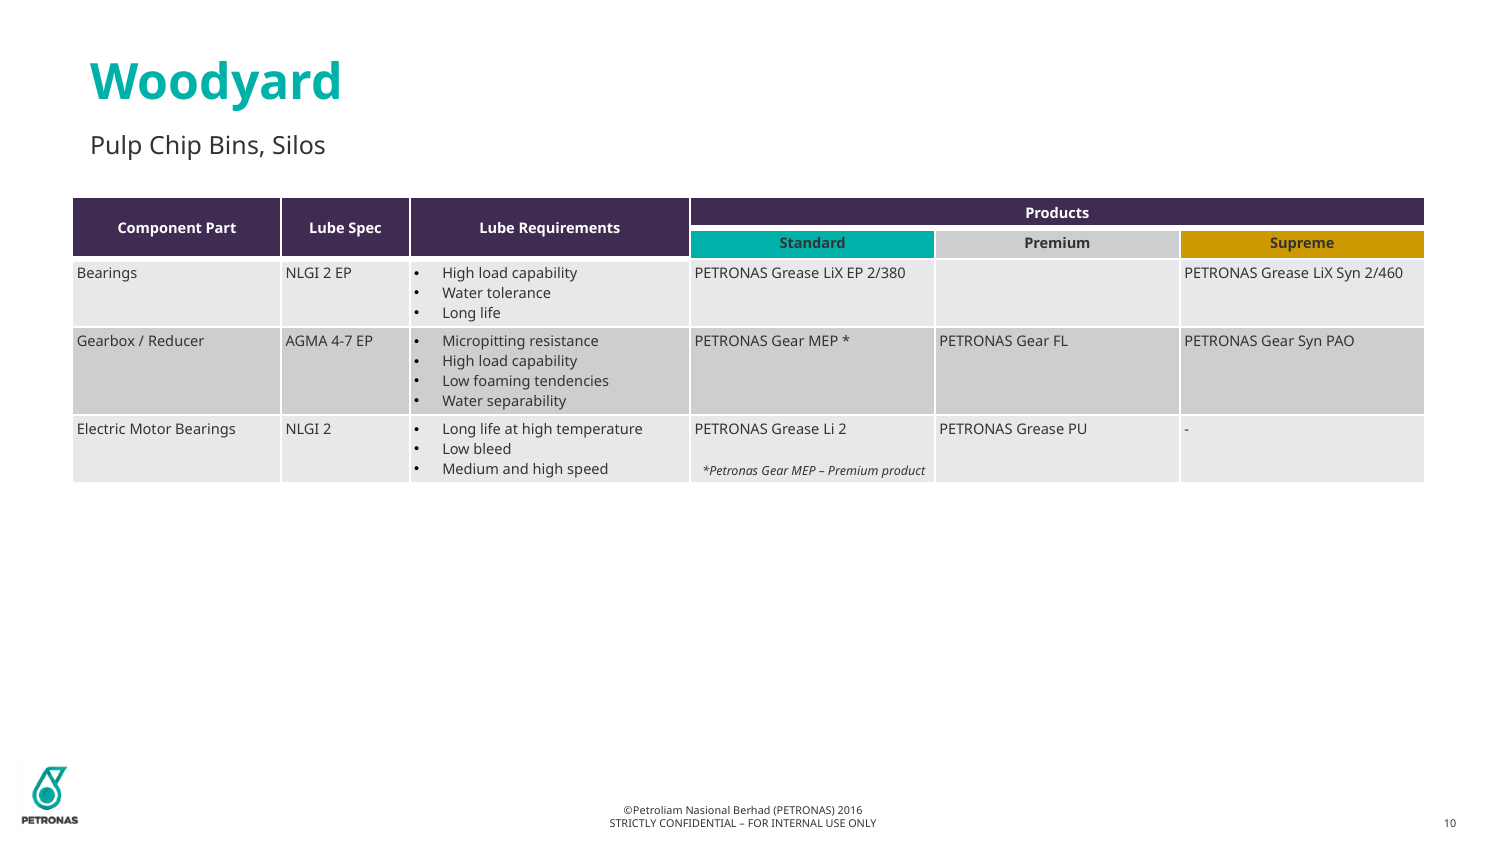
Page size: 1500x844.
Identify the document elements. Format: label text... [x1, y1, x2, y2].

table_cell AGMA 4-7 EP [282, 328, 409, 414]
table_cell Standard [691, 231, 934, 258]
table_cell Supreme [1181, 231, 1424, 258]
table_header Component Part [73, 198, 280, 256]
table_header Products [691, 198, 1424, 225]
table_cell High load capability Water tolerance Long life [411, 262, 689, 326]
table_header Lube Requirements [411, 198, 689, 256]
title Woodyard [75, 46, 1425, 113]
table_cell Gearbox / Reducer [73, 328, 280, 414]
table_cell Bearings [73, 262, 280, 326]
table_cell PETRONAS Grease Li 2 [691, 416, 934, 455]
table_cell PETRONAS Grease LiX Syn 2/460 [1181, 260, 1424, 326]
table_cell Micropitting resistance High load capability Low foaming tendencies Water separability [411, 328, 689, 414]
table_header Lube Spec [282, 198, 409, 256]
table_cell PETRONAS Gear FL [936, 328, 1179, 414]
table_cell NLGI 2 EP [282, 262, 409, 326]
table_cell PETRONAS Grease LiX EP 2/380 [691, 260, 934, 326]
table_cell [936, 260, 1179, 326]
table_cell Electric Motor Bearings [73, 416, 280, 482]
table_cell PETRONAS Grease PU [936, 416, 1179, 482]
text_box *Petronas Gear MEP – Premium product [687, 455, 975, 486]
list Pulp Chip Bins, Silos [75, 121, 1425, 196]
table_cell PETRONAS Gear MEP * [691, 328, 934, 414]
table_cell PETRONAS Gear Syn PAO [1181, 328, 1424, 414]
table_cell NLGI 2 [282, 416, 409, 482]
table_cell - [1181, 416, 1424, 482]
table_cell Long life at high temperature Low bleed Medium and high speed [411, 416, 689, 482]
picture [12, 749, 87, 835]
table_cell Premium [936, 231, 1179, 258]
